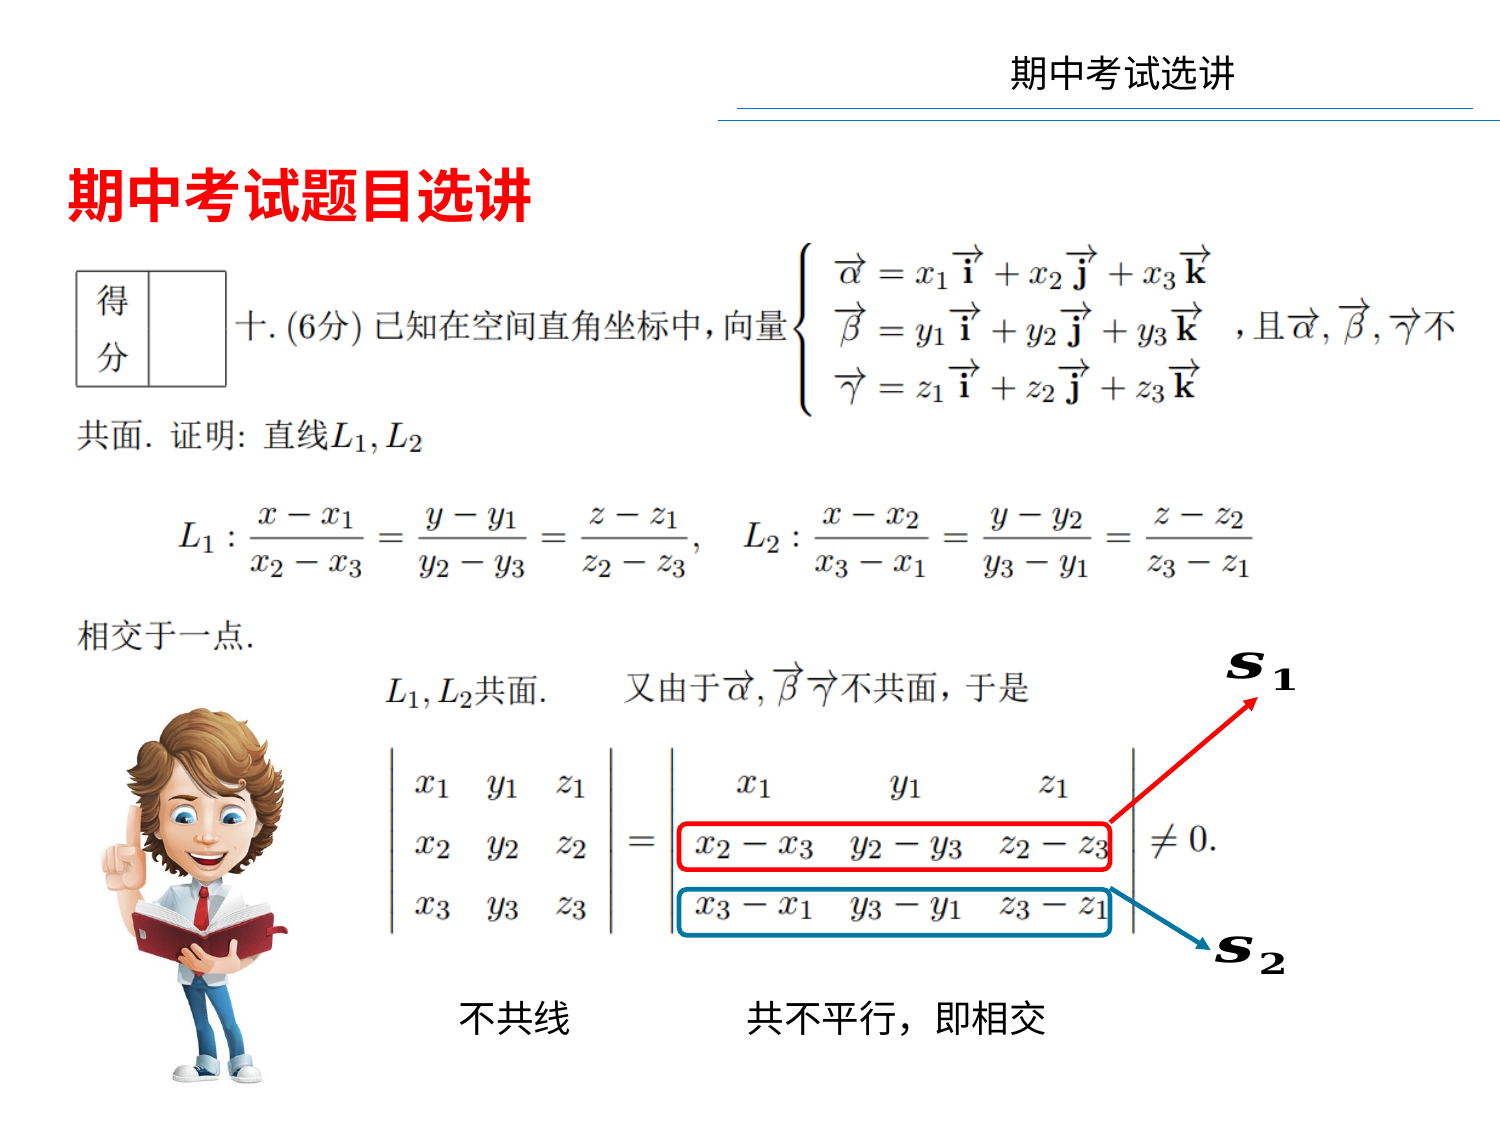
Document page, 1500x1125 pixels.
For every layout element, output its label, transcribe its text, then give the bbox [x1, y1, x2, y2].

text_box 期中考试选讲 [785, 42, 1462, 103]
text_box 期中考试题目选讲 [52, 151, 549, 237]
picture [4, 243, 1500, 1125]
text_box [679, 636, 1298, 870]
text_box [679, 887, 1286, 981]
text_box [717, 108, 1500, 121]
